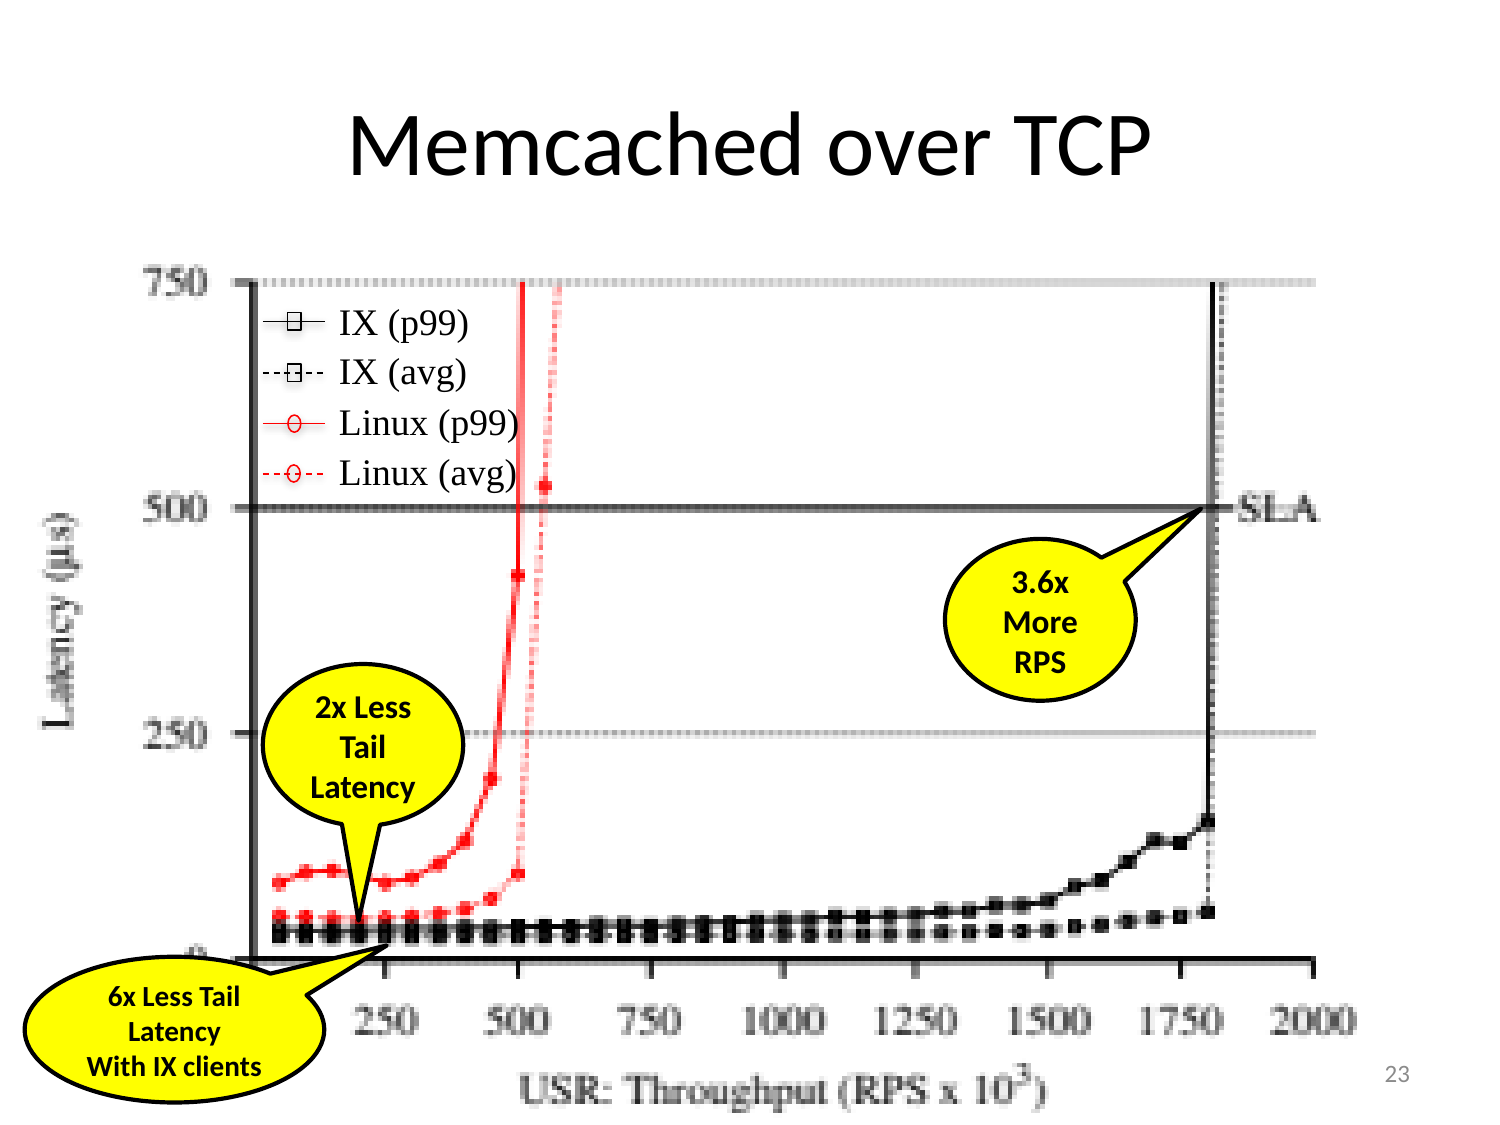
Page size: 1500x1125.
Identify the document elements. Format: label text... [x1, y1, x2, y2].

title Memcached over TCP [75, 45, 1425, 233]
slide_number 23 [1384, 1042, 1425, 1103]
picture [24, 232, 1381, 1125]
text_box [262, 289, 536, 507]
